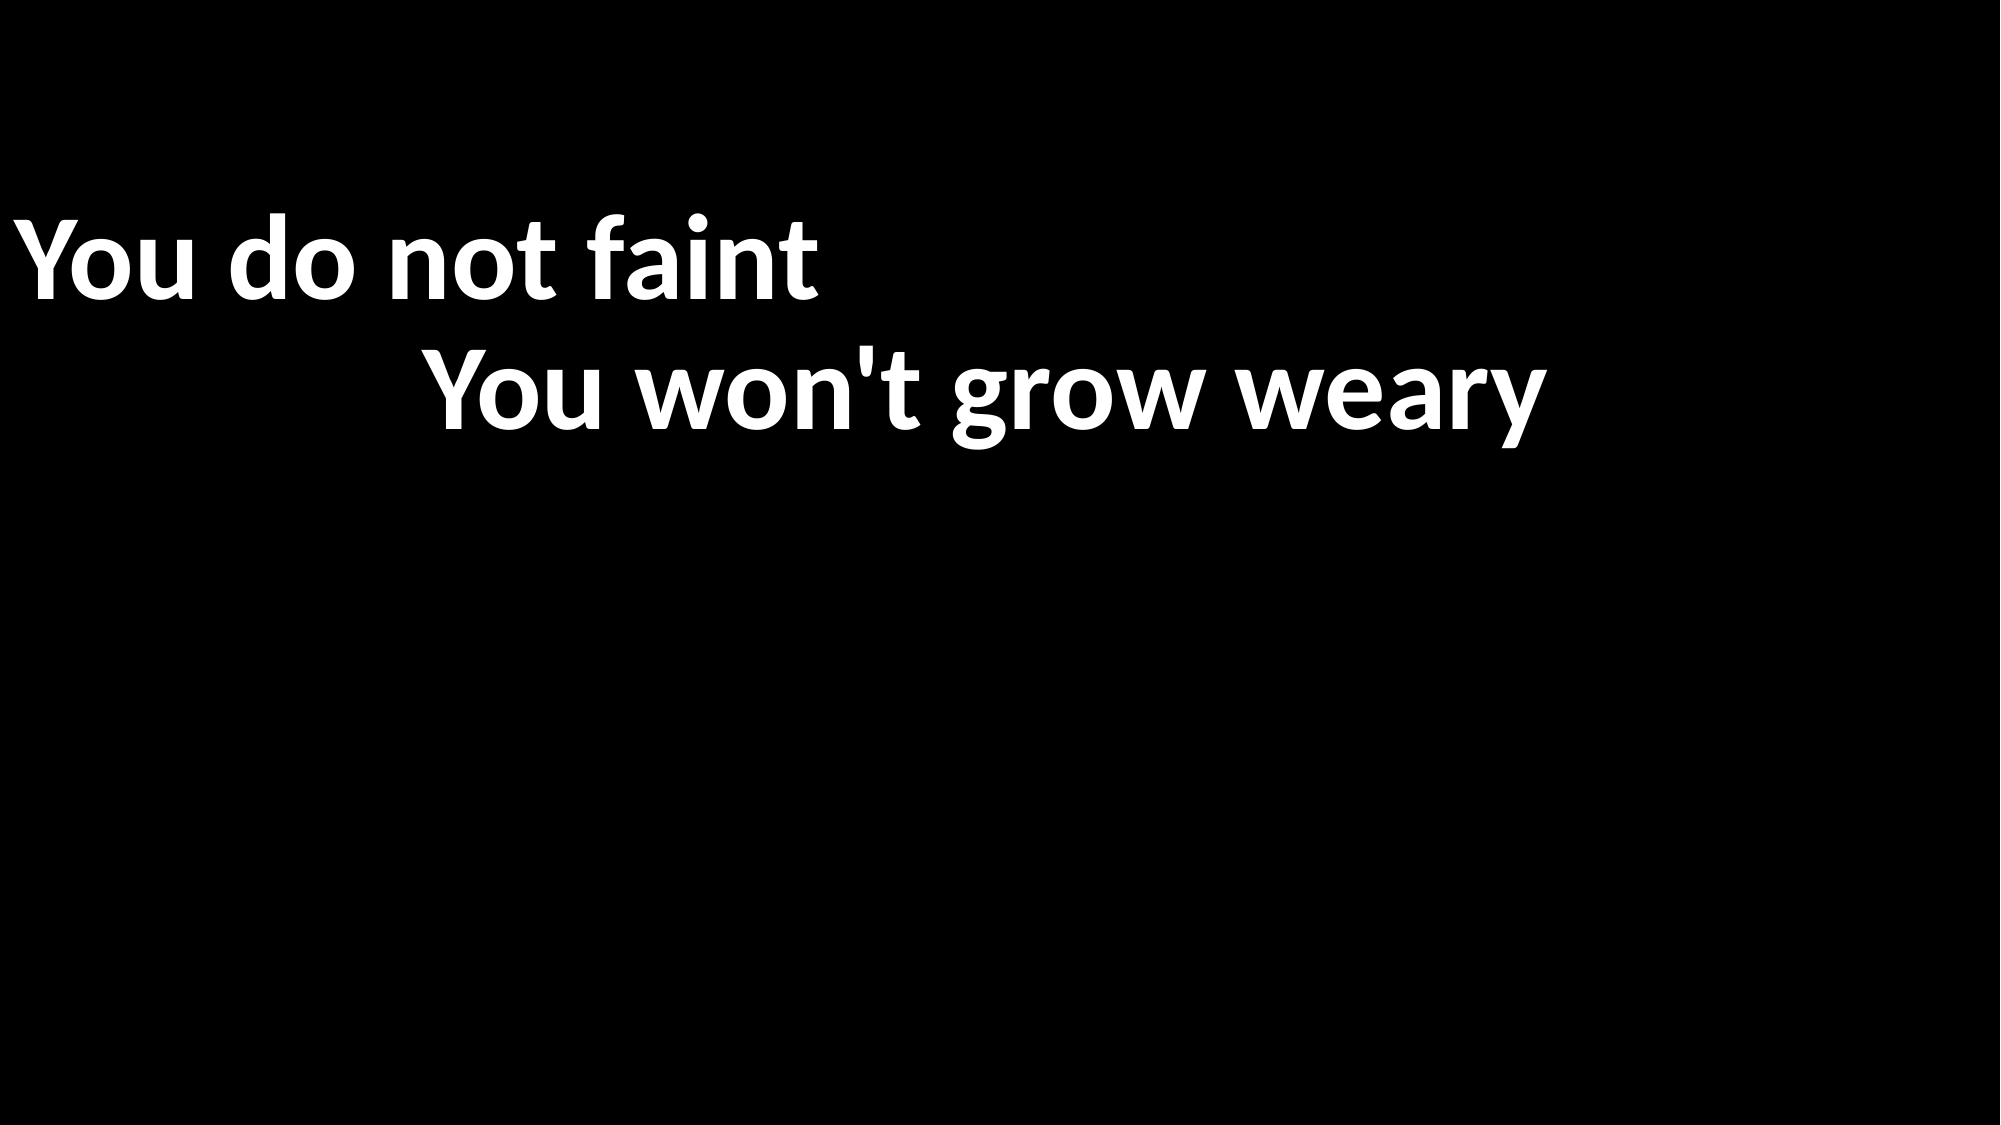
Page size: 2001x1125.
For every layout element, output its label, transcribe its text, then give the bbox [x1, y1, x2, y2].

list You do not faint You won't grow weary [0, 109, 2000, 464]
